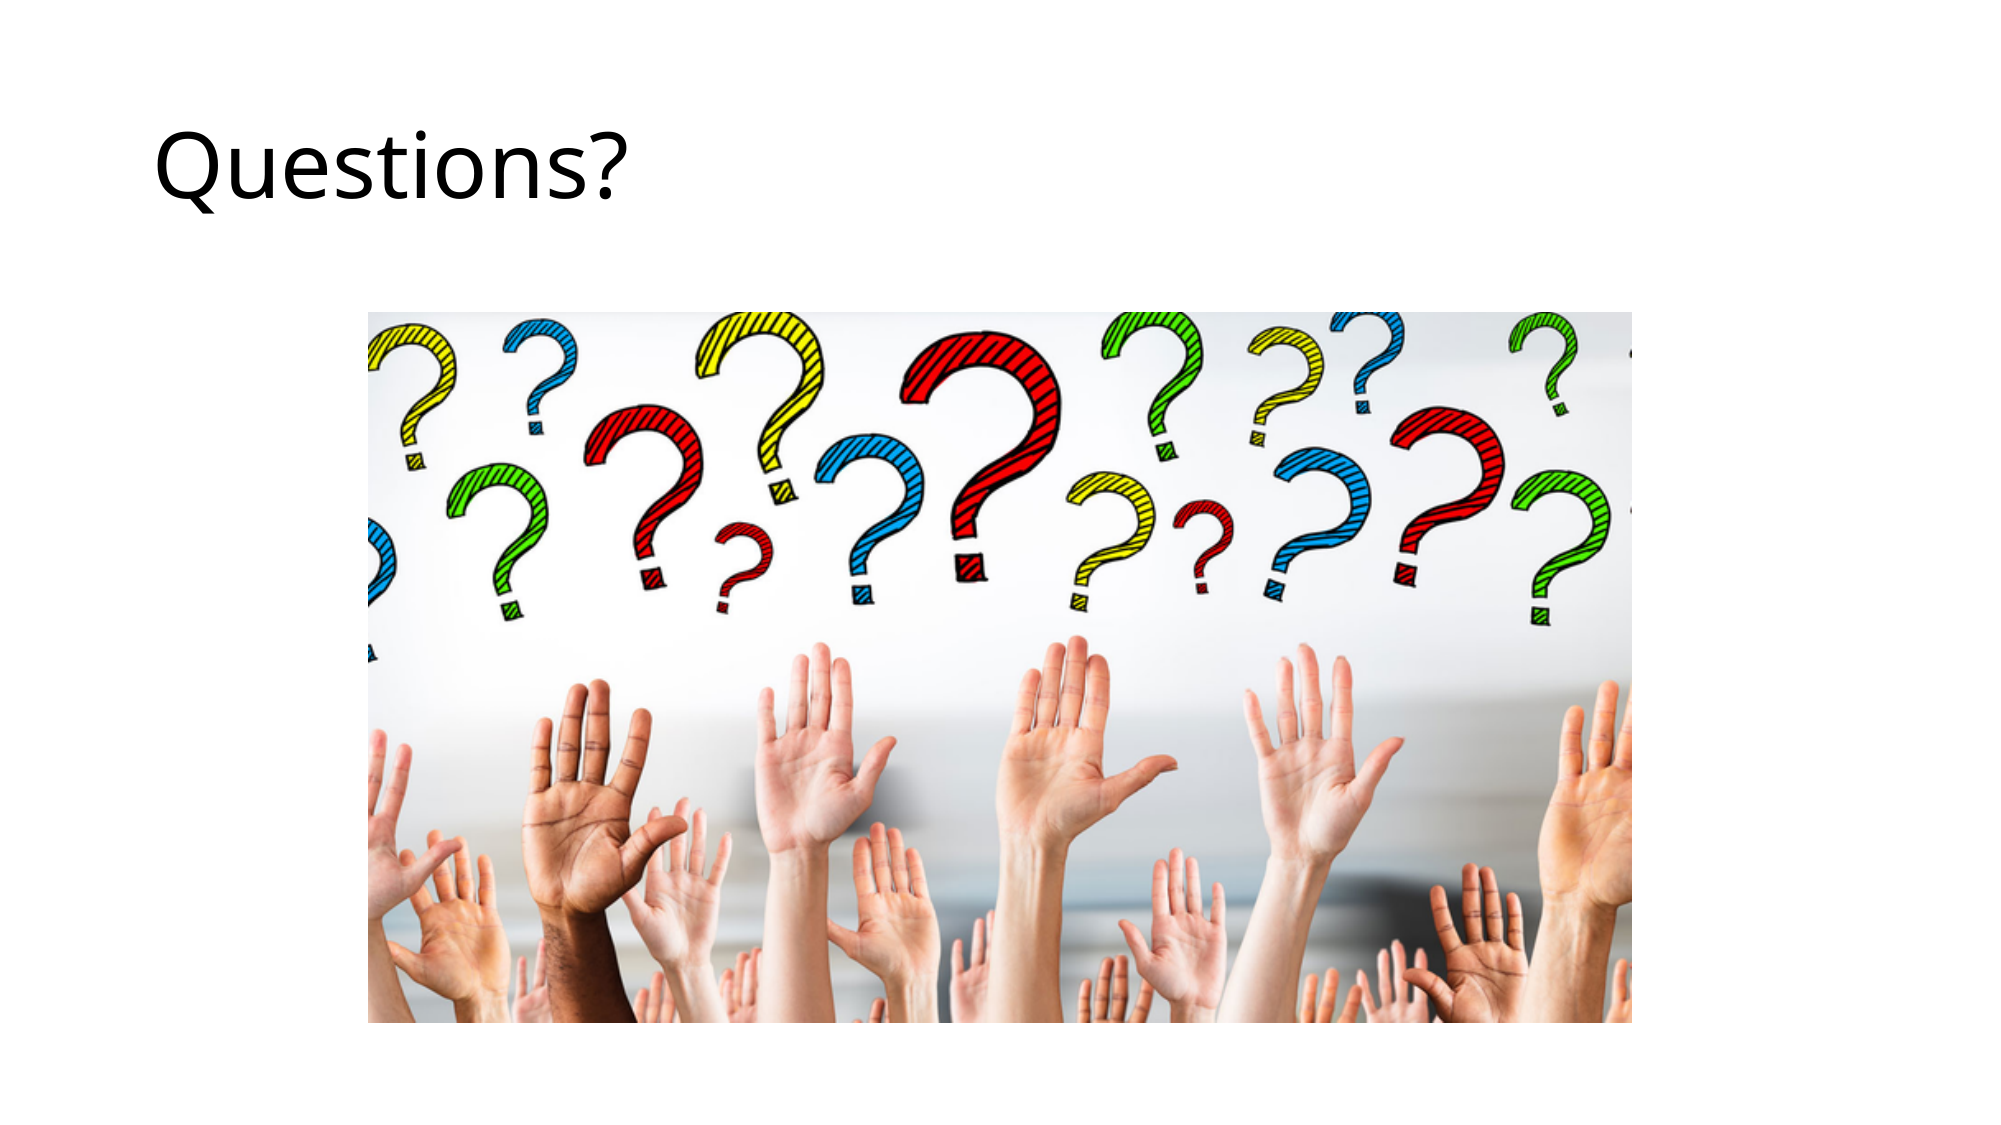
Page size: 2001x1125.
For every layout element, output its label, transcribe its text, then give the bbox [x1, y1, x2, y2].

title Questions? [137, 59, 1863, 278]
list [368, 312, 1632, 1023]
